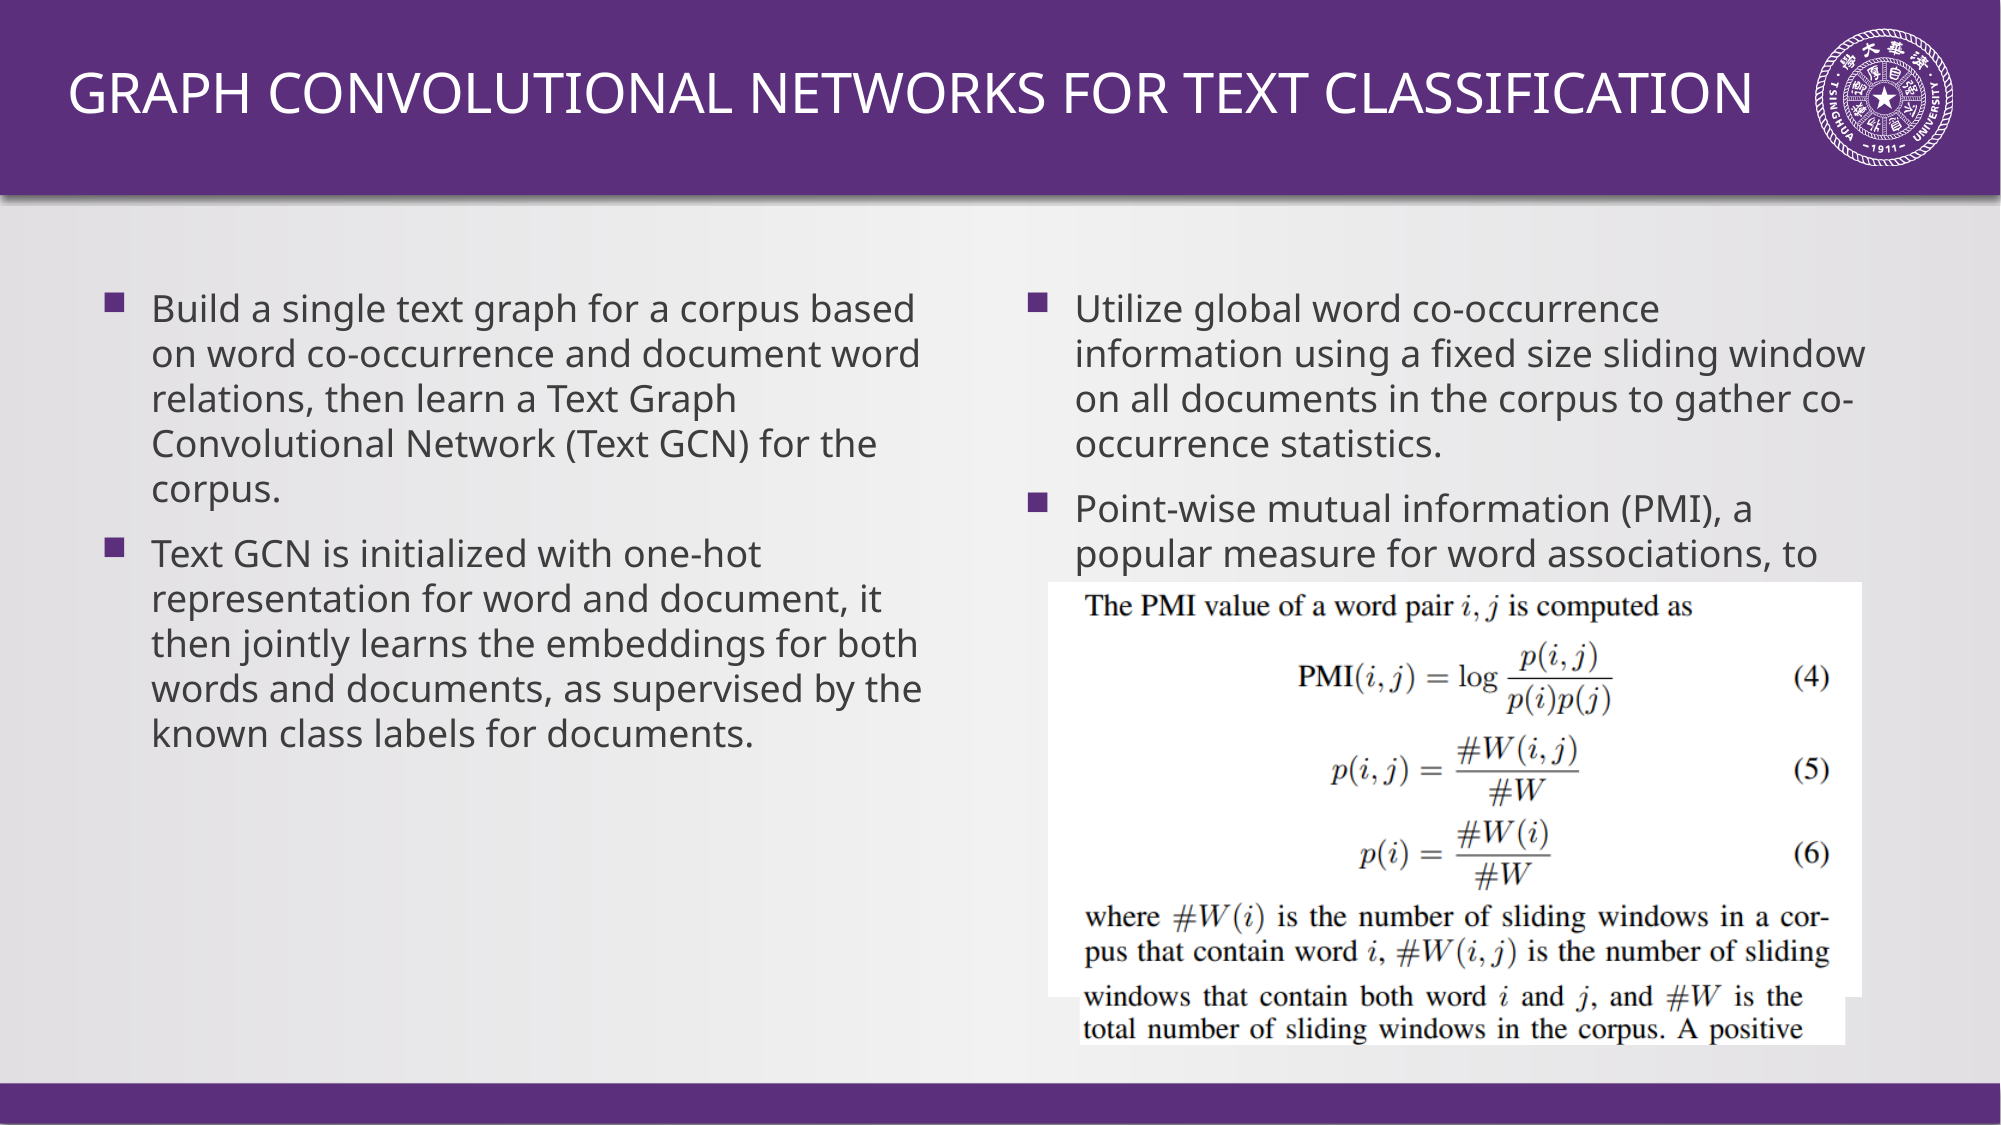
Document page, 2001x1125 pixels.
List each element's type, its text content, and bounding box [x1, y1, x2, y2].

title Graph Convolutional Networks for Text Classification [52, 41, 1824, 208]
list Utilize global word co-occurrence information using a fixed size sliding window on all documents in the corpus to gather co-occurrence statistics. Point-wise mutual information (PMI), a popular measure for word associations, to calculate weights between two word nodes. [1009, 277, 1895, 759]
list Build a single text graph for a corpus based on word co-occurrence and document word relations, then learn a Text Graph Convolutional Network (Text GCN) for the corpus. Text GCN is initialized with one-hot representation for word and document, it then jointly learns the embeddings for both words and documents, as supervised by the known class labels for documents. [85, 277, 971, 759]
picture [1047, 581, 1862, 1045]
